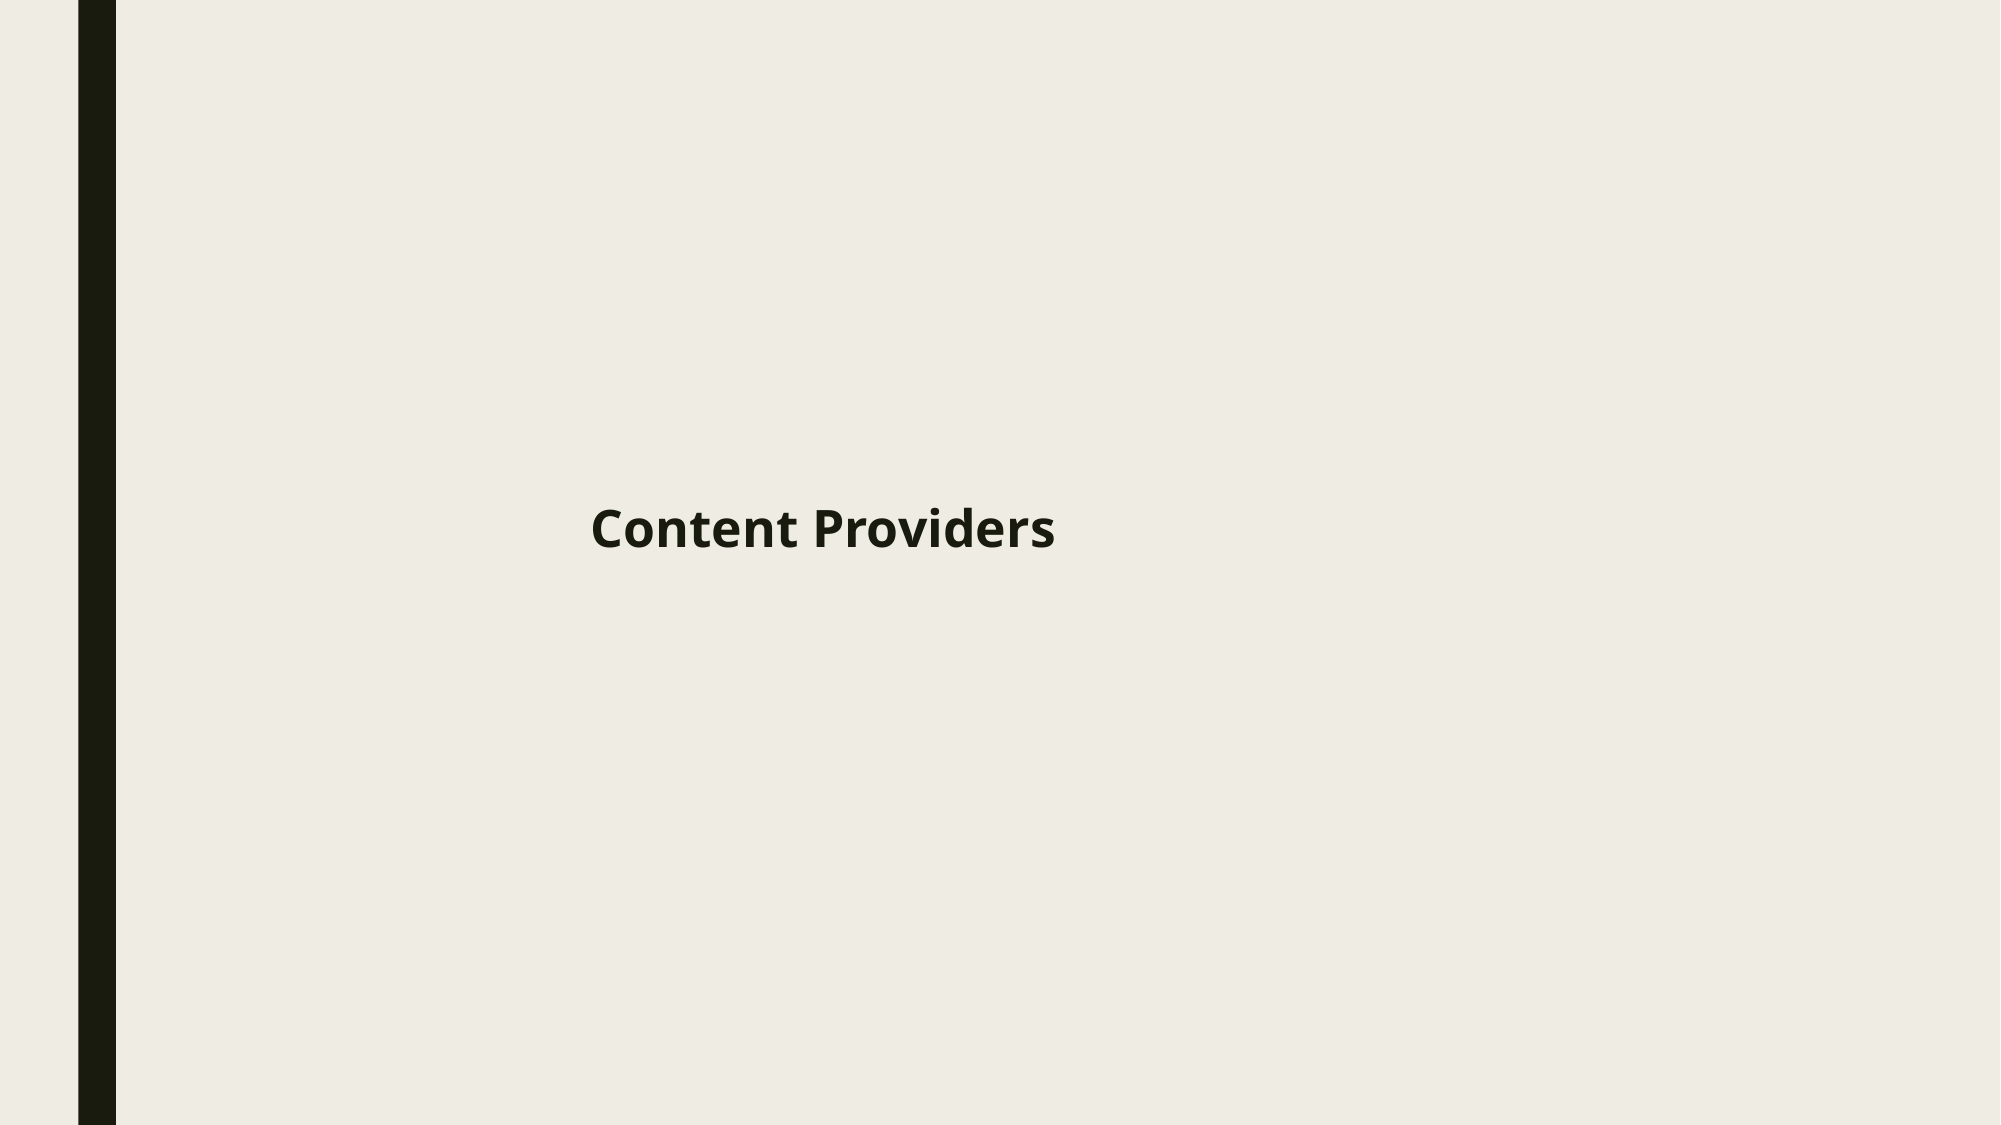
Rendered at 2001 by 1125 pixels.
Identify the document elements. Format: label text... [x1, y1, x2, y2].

title Content Providers [575, 495, 1425, 630]
